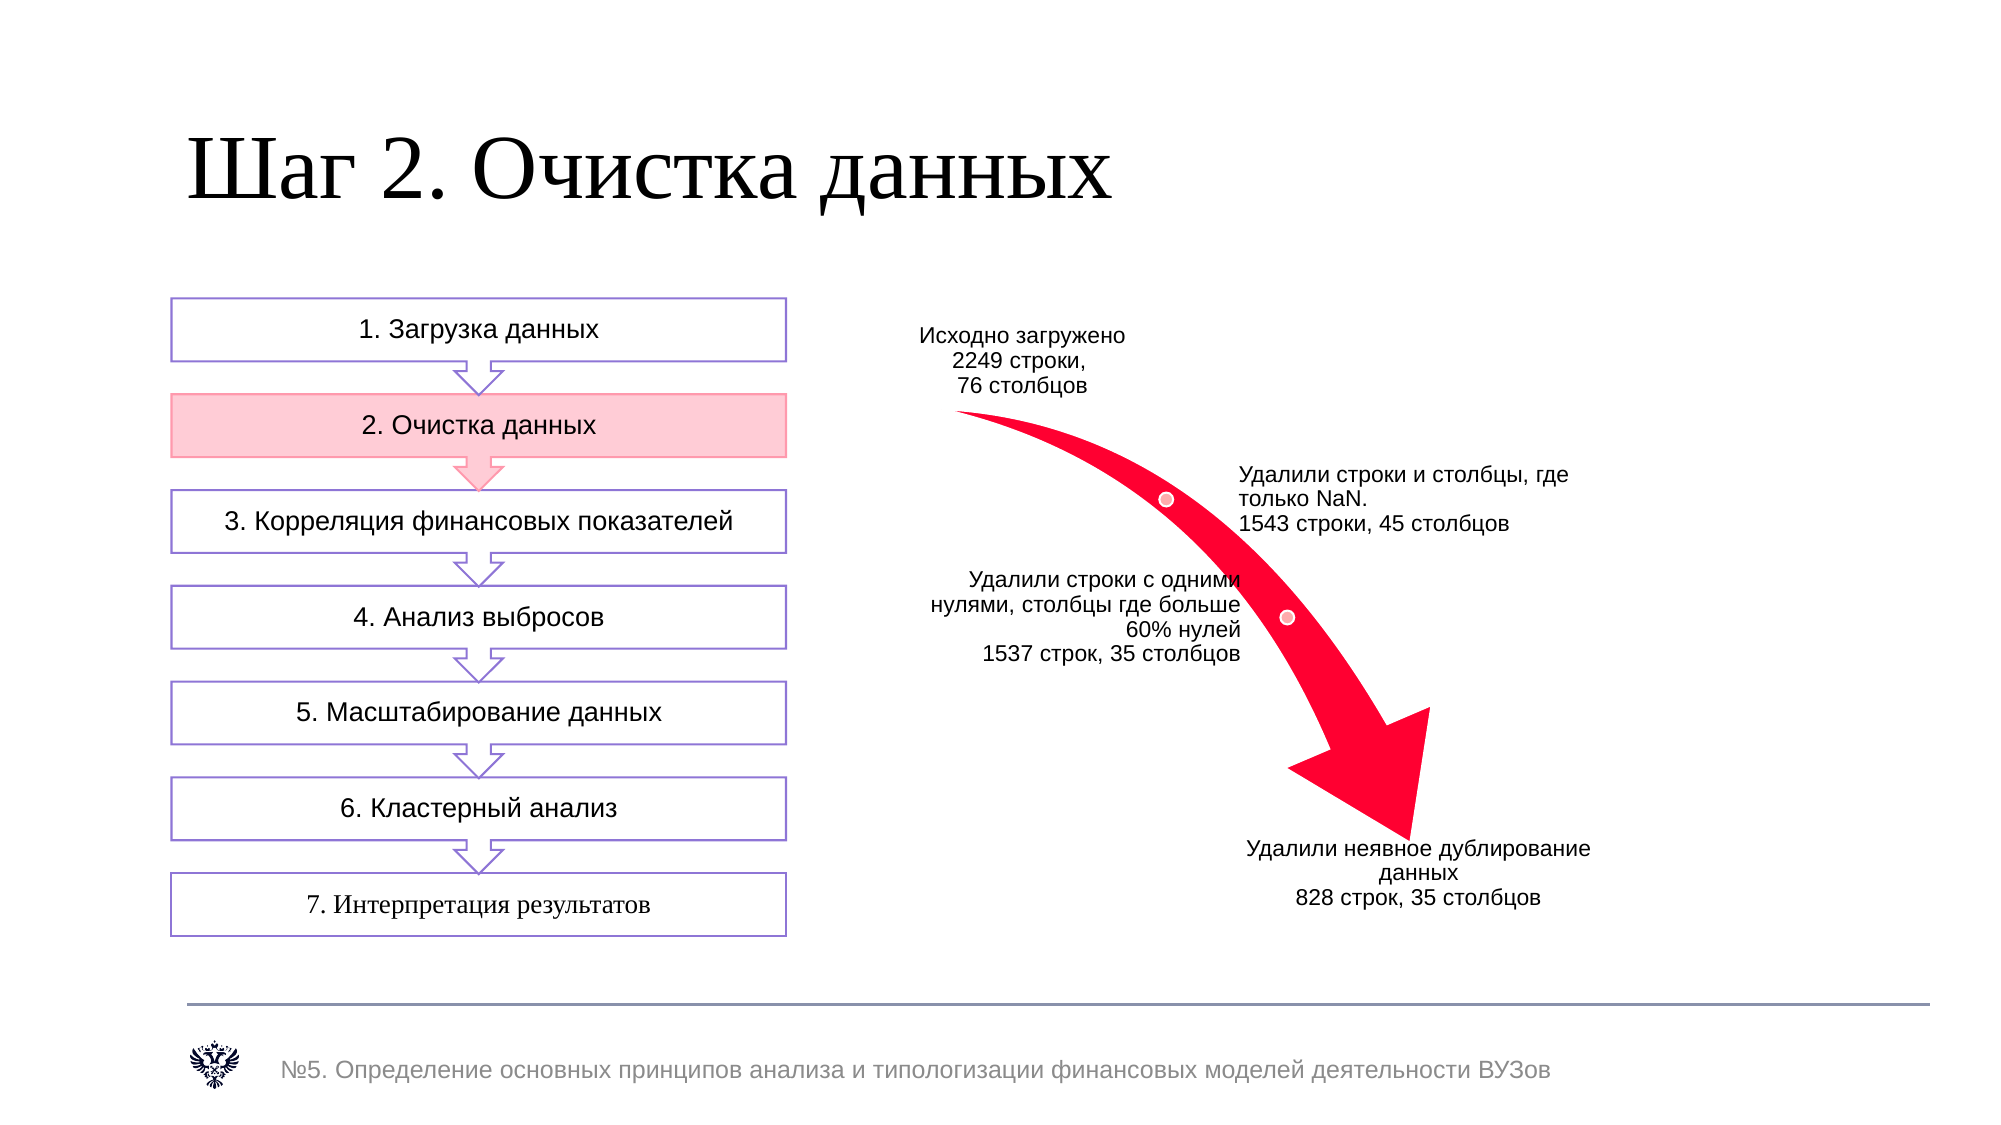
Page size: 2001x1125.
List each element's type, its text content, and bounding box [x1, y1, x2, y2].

title Шаг 2. Очистка данных [171, 59, 1943, 278]
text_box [171, 298, 786, 936]
picture [190, 1040, 239, 1089]
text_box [830, 298, 1657, 936]
footer №5. Определение основных принципов анализа и типологизации финансовых моделей деятельности ВУЗов [265, 1035, 1741, 1103]
